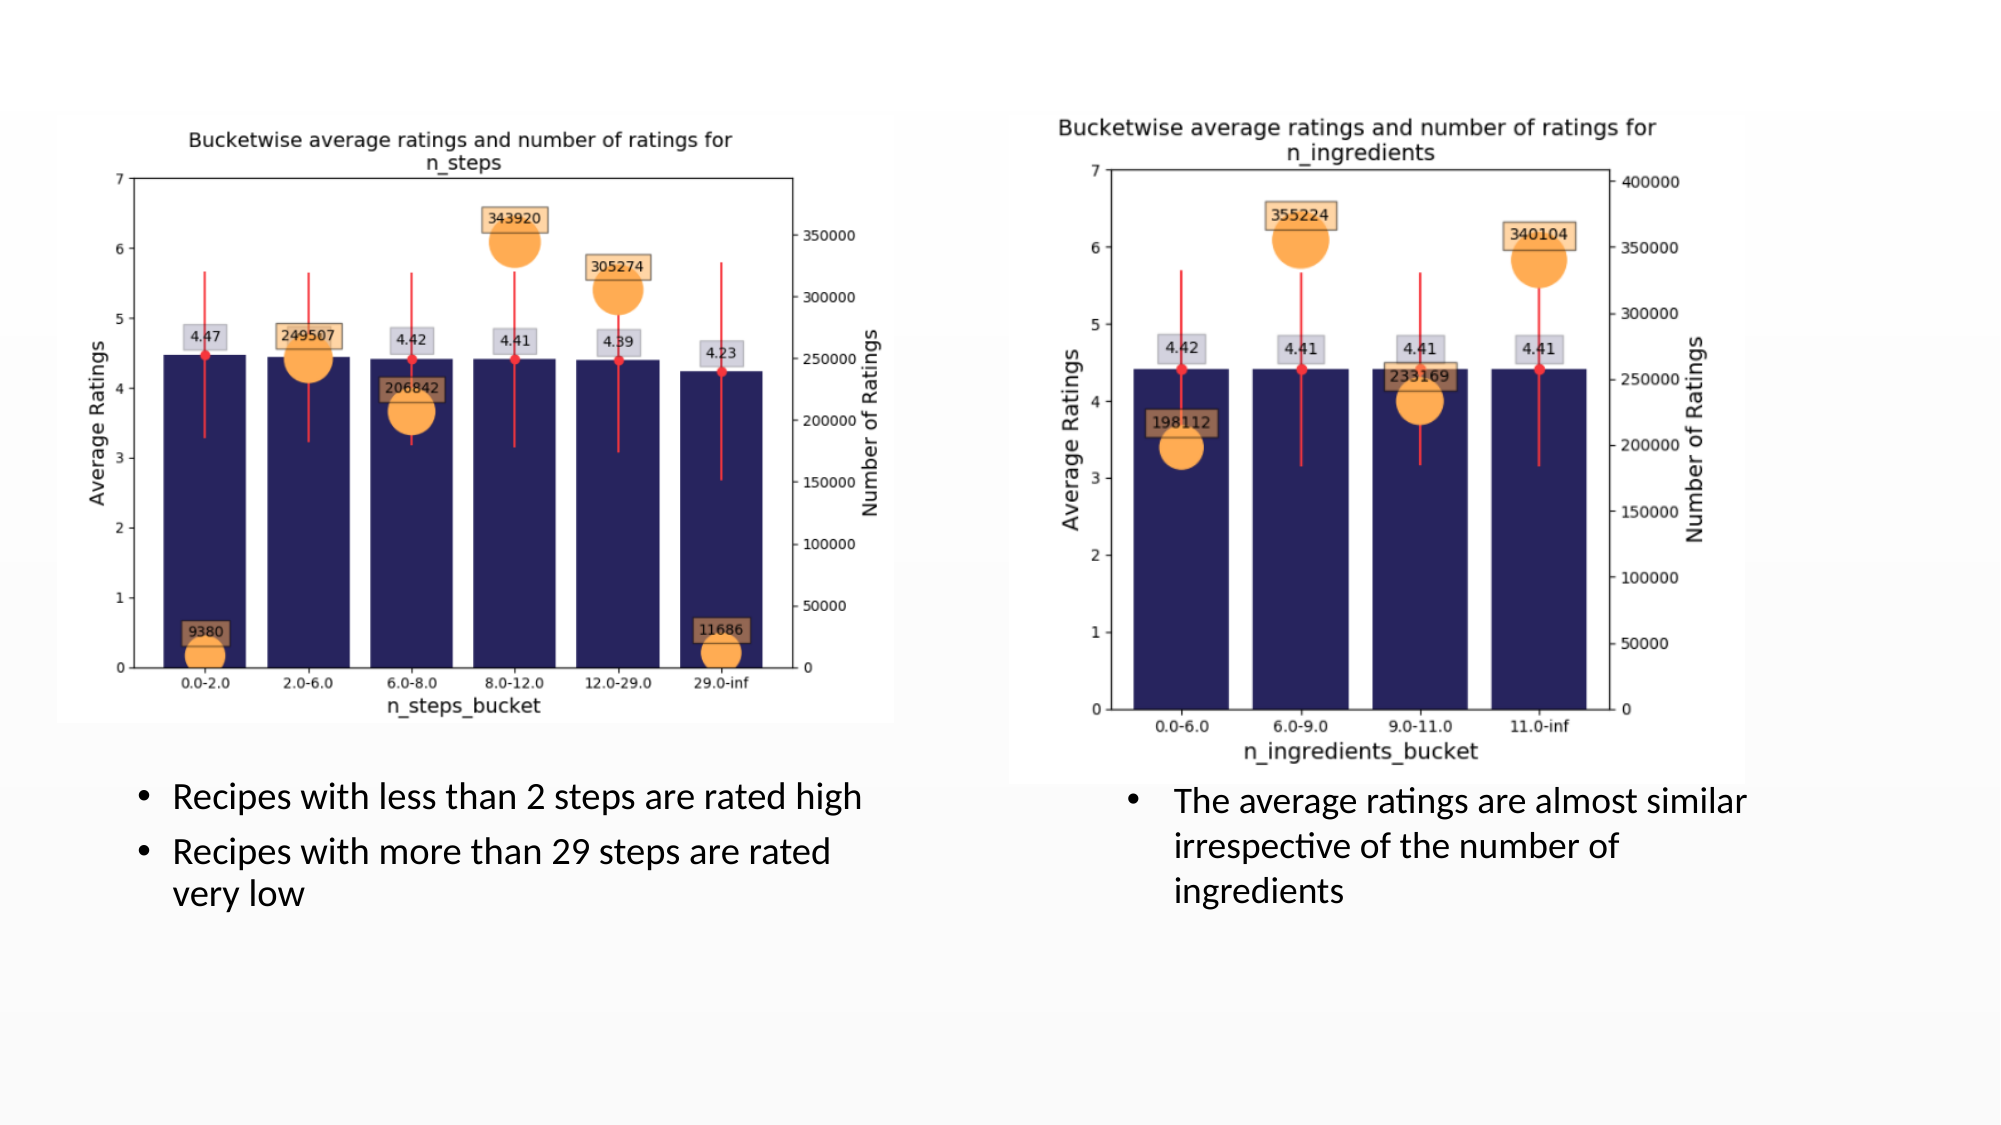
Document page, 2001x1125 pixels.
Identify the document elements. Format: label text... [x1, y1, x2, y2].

picture [1008, 115, 1745, 784]
list Recipes with less than 2 steps are rated high Recipes with more than 29 steps are rated very low [122, 768, 880, 956]
picture [57, 115, 894, 723]
text_box The average ratings are almost similar irrespective of the number of ingredients [1112, 768, 1766, 919]
